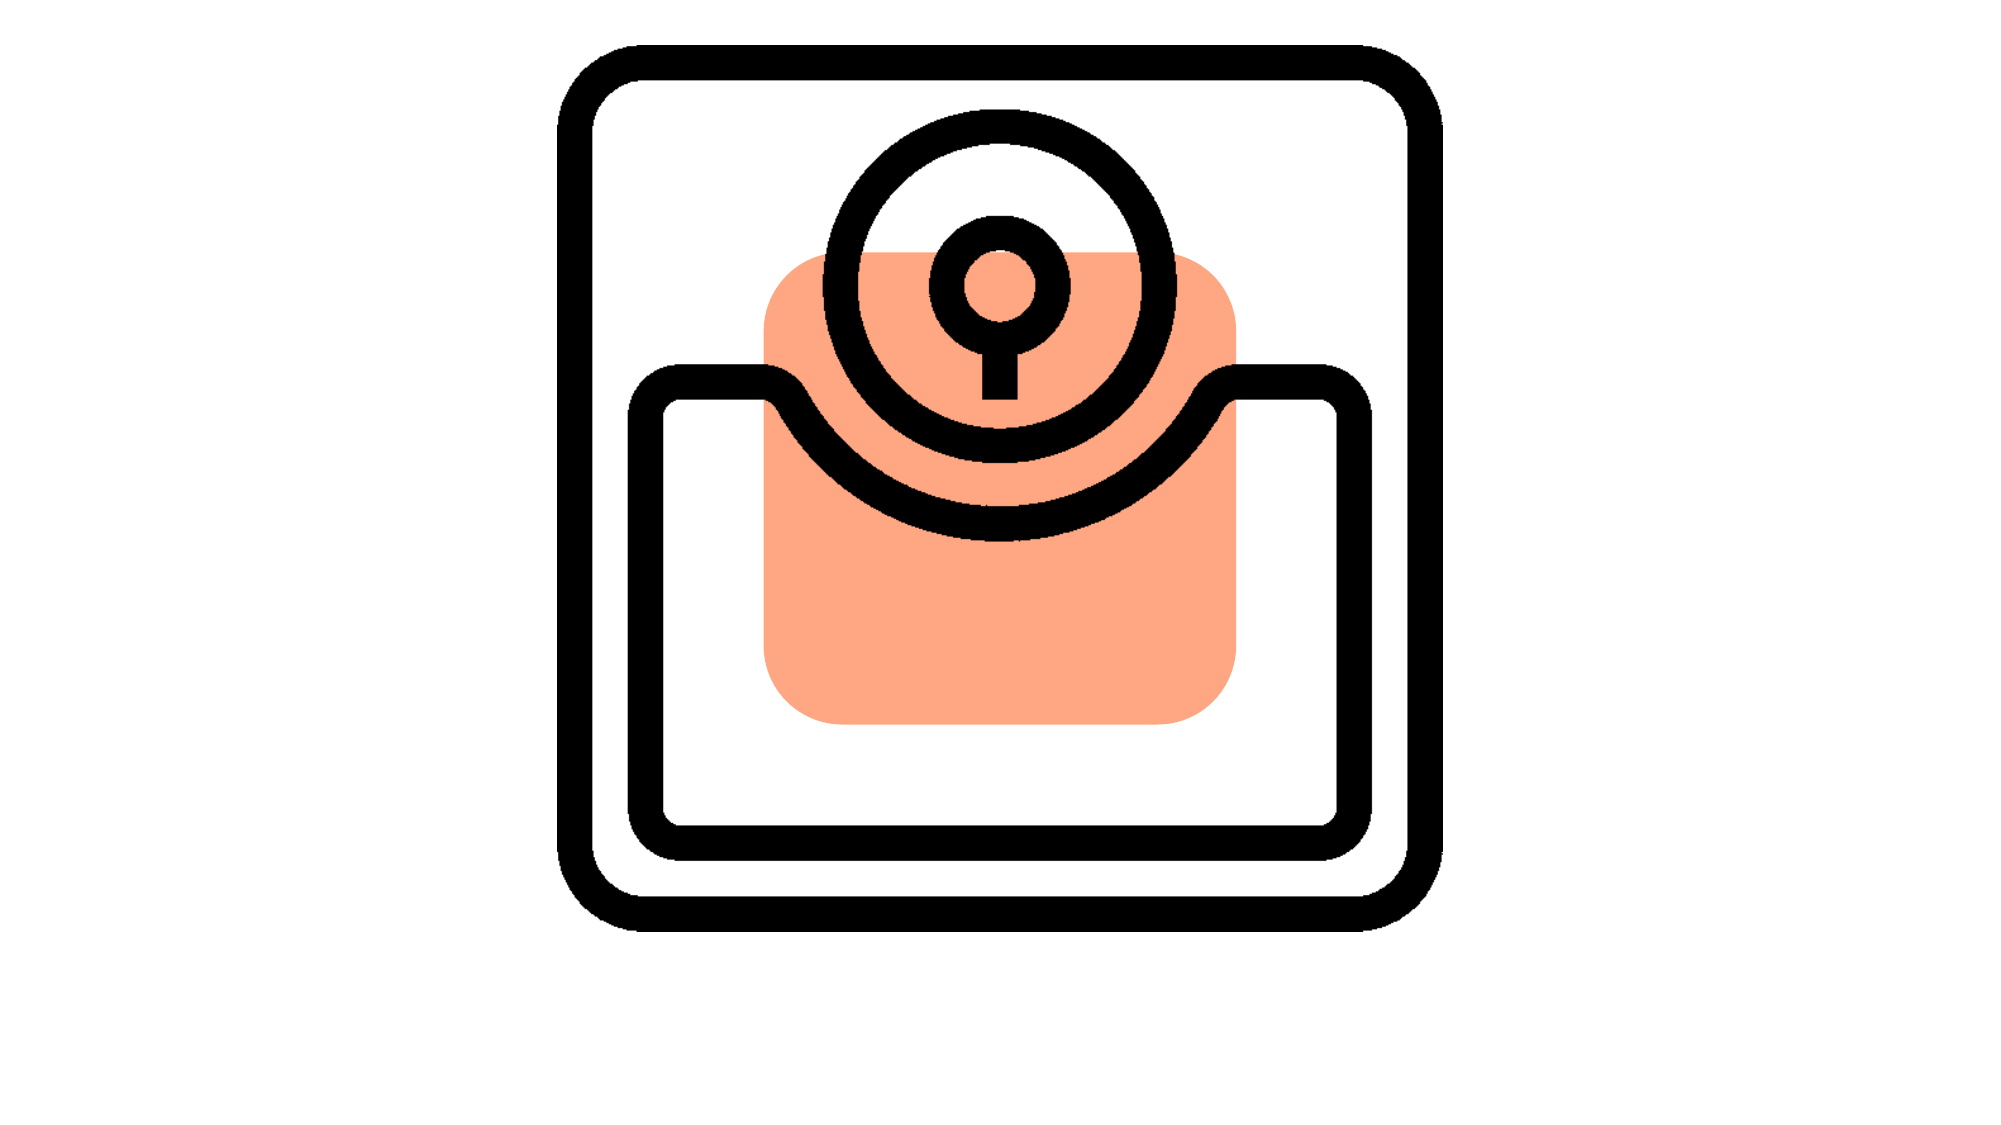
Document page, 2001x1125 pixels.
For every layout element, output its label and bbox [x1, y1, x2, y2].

picture [556, 45, 1443, 932]
